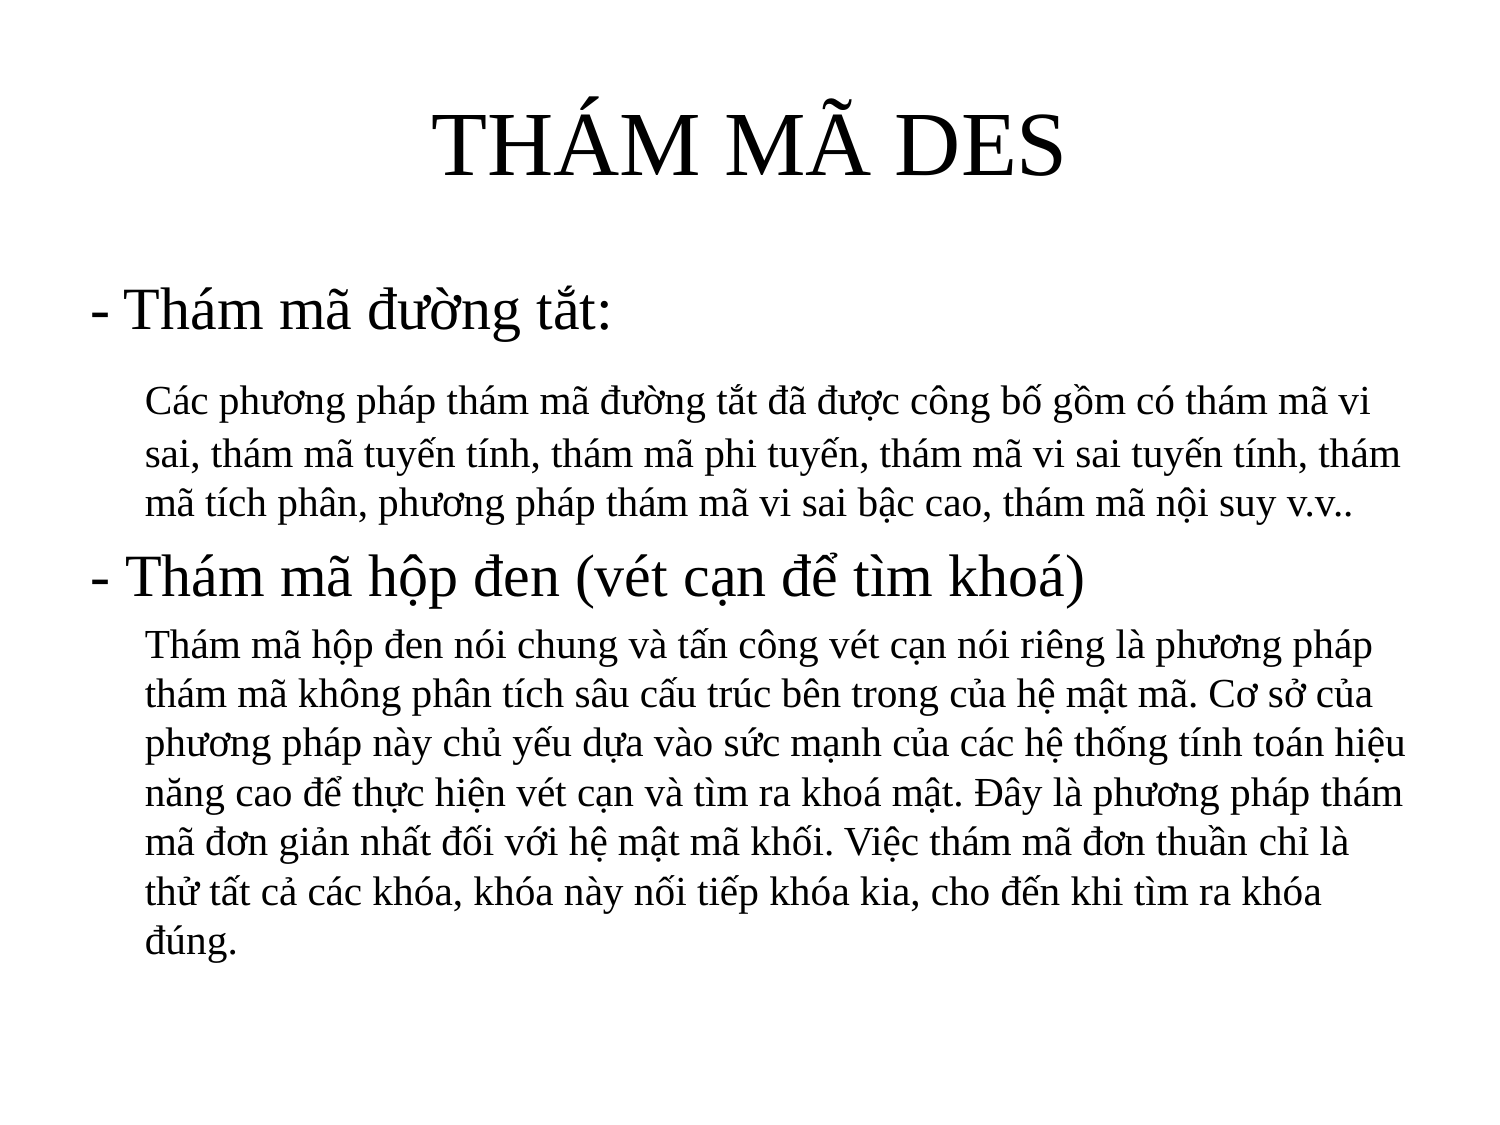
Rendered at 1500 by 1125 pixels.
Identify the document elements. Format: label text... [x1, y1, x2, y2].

title THÁM MÃ DES [75, 45, 1425, 233]
list - Thám mã đường tắt: Các phương pháp thám mã đường tắt đã được công bố gồm có thám mã vi sai, thám mã tuyến tính, thám mã phi tuyến, thám mã vi sai tuyến tính, thám mã tích phân, phương pháp thám mã vi sai bậc cao, thám mã nội suy v.v.. - Thám mã hộp đen (vét cạn để tìm khoá) Thám mã hộp đen nói chung và tấn công vét cạn nói riêng là phương pháp thám mã không phân tích sâu cấu trúc bên trong của hệ mật mã. Cơ sở của phương pháp này chủ yếu dựa vào sức mạnh của các hệ thống tính toán hiệu năng cao để thực hiện vét cạn và tìm ra khoá mật. Đây là phương pháp thám mã đơn giản nhất đối với hệ mật mã khối. Việc thám mã đơn thuần chỉ là thử tất cả các khóa, khóa này nối tiếp khóa kia, cho đến khi tìm ra khóa đúng. [75, 262, 1425, 1005]
